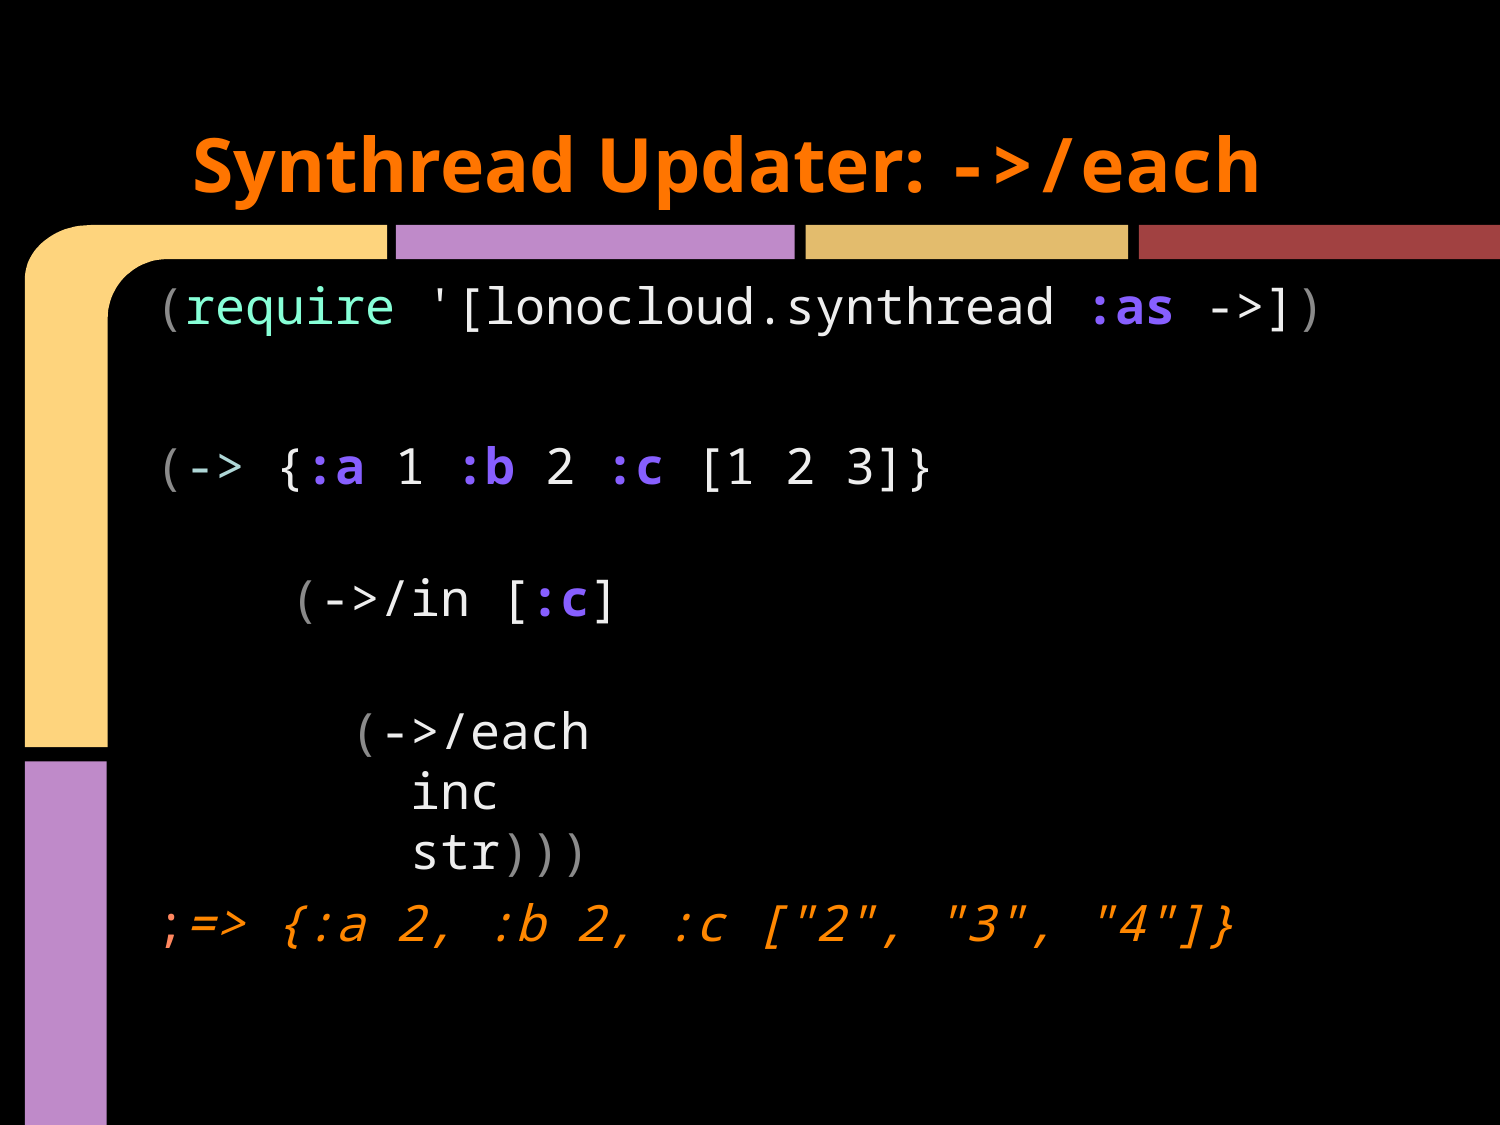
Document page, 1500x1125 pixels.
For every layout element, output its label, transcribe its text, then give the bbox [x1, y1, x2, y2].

list (require '[lonocloud.synthread :as ->]) (-> {:a 1 :b 2 :c [1 2 3]} (->/in [:c] (->/each inc str))) ;=> {:a 2, :b 2, :c ["2", "3", "4"]} [140, 259, 1425, 1078]
title Synthread Updater: ->/each [140, 35, 1425, 223]
